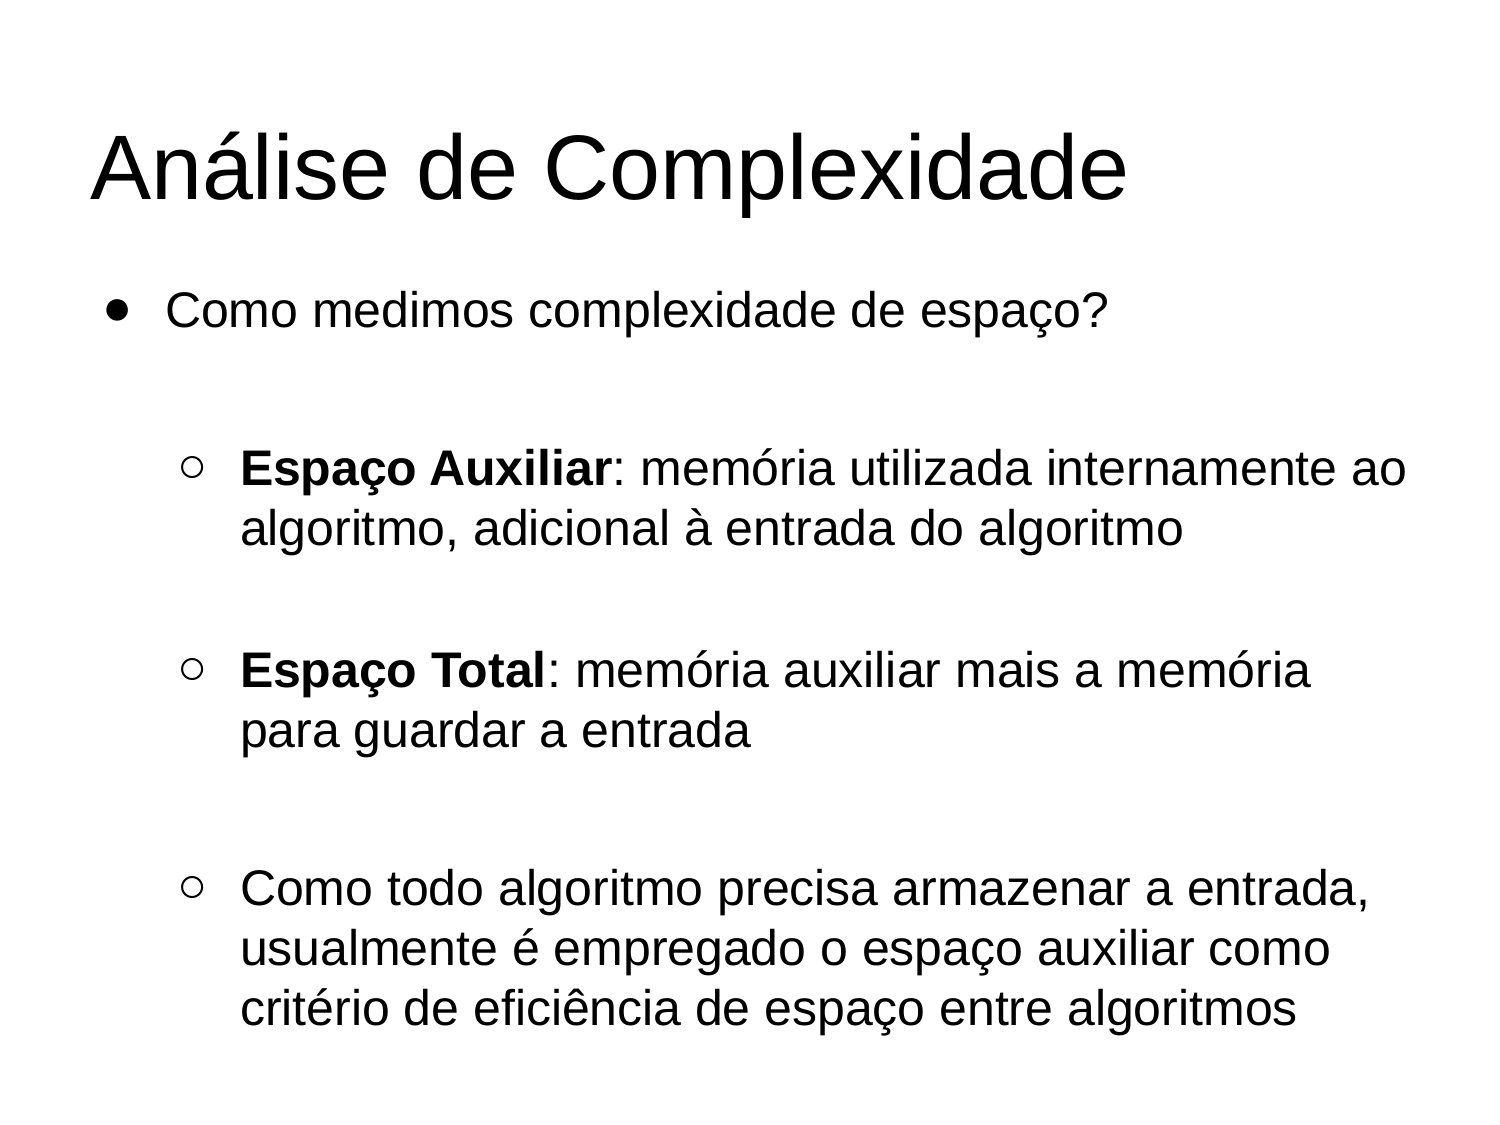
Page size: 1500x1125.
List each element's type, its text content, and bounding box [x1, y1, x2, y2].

list Como medimos complexidade de espaço? Espaço Auxiliar: memória utilizada internamente ao algoritmo, adicional à entrada do algoritmo Espaço Total: memória auxiliar mais a memória para guardar a entrada Como todo algoritmo precisa armazenar a entrada, usualmente é empregado o espaço auxiliar como critério de eficiência de espaço entre algoritmos [75, 262, 1425, 1078]
title Análise de Complexidade [75, 45, 1425, 233]
